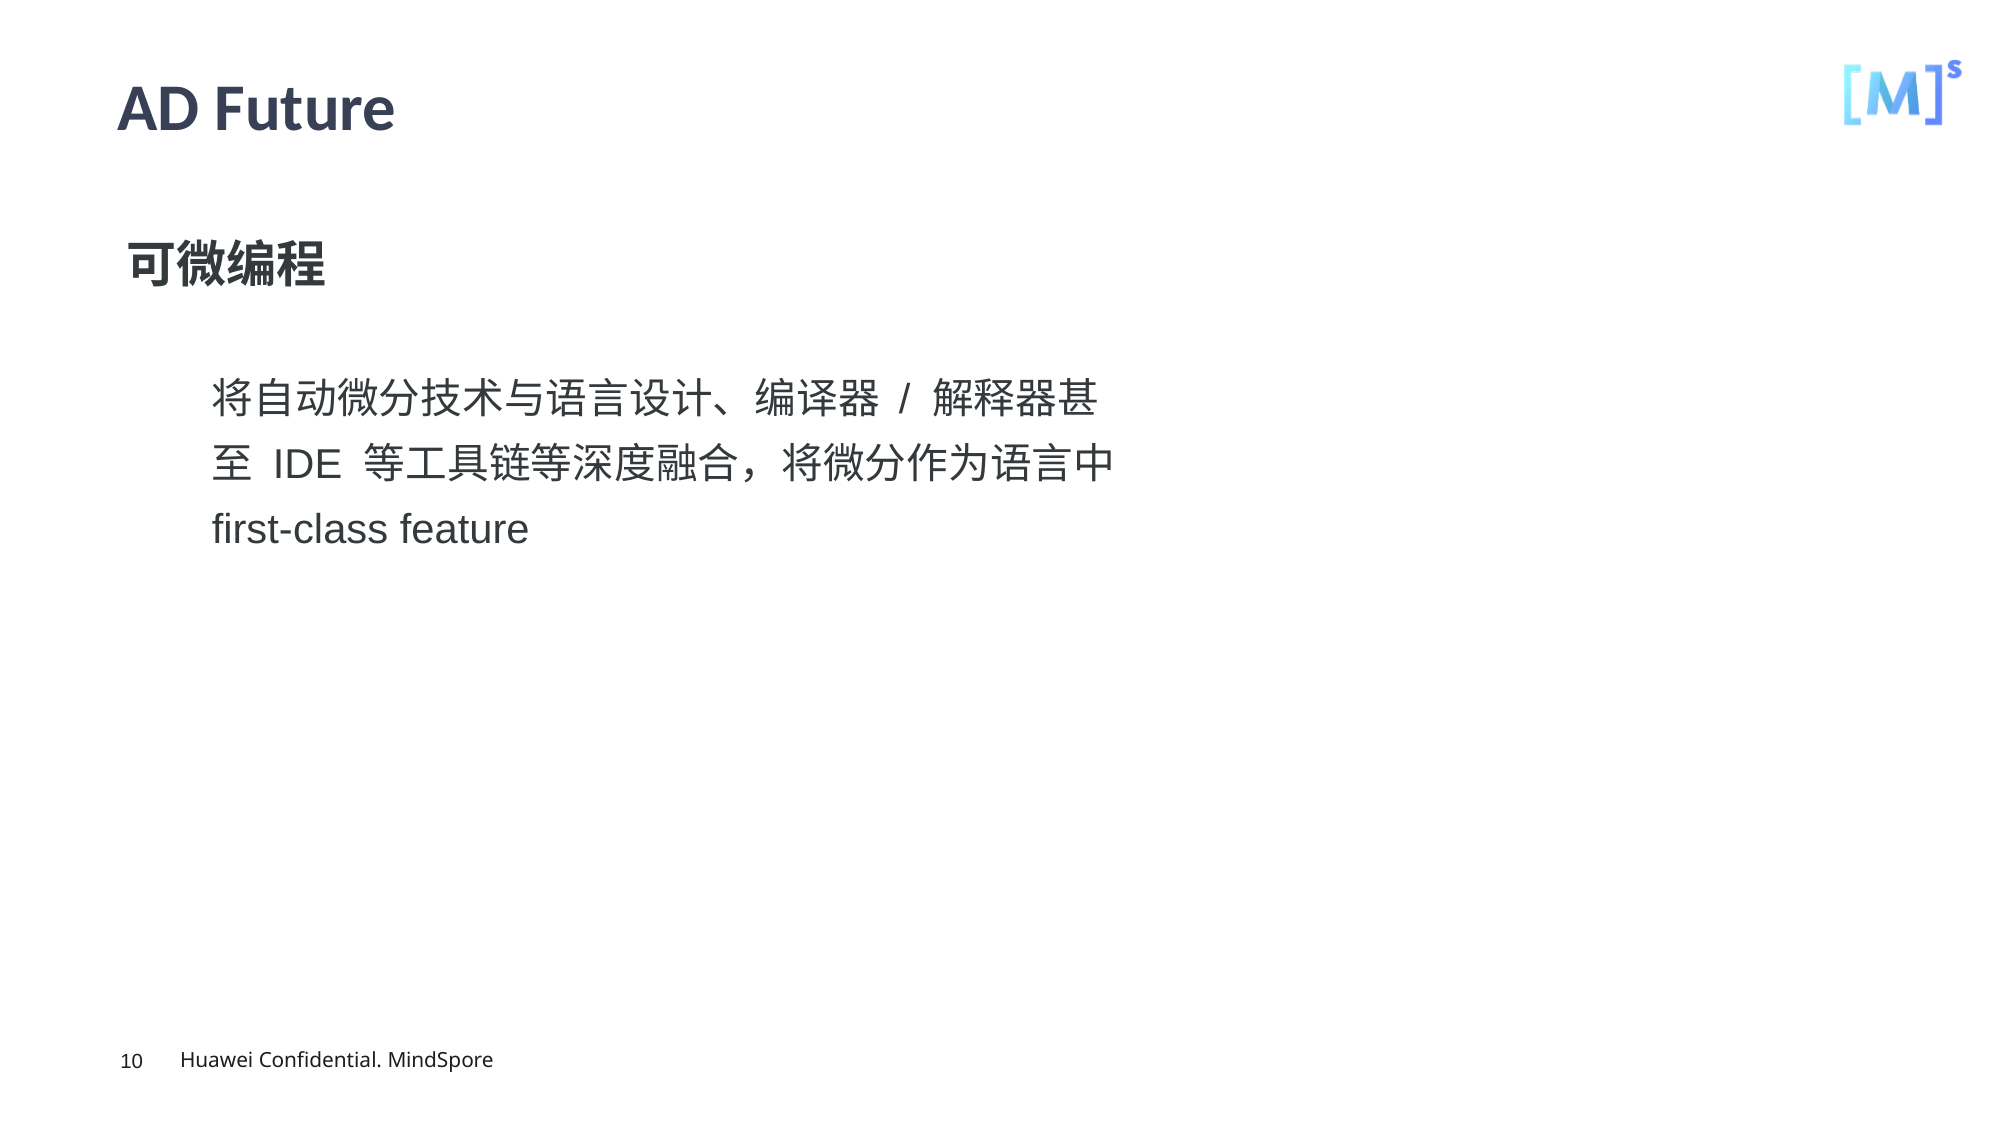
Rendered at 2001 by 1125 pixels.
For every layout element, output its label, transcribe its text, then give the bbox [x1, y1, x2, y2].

text_box 可微编程 [111, 225, 342, 300]
text_box 将自动微分技术与语言设计、编译器 / 解释器甚至 IDE 等工具链等深度融合，将微分作为语言中first-class feature [197, 349, 1202, 560]
title AD Future [102, 56, 1901, 154]
picture [1827, 50, 1967, 138]
